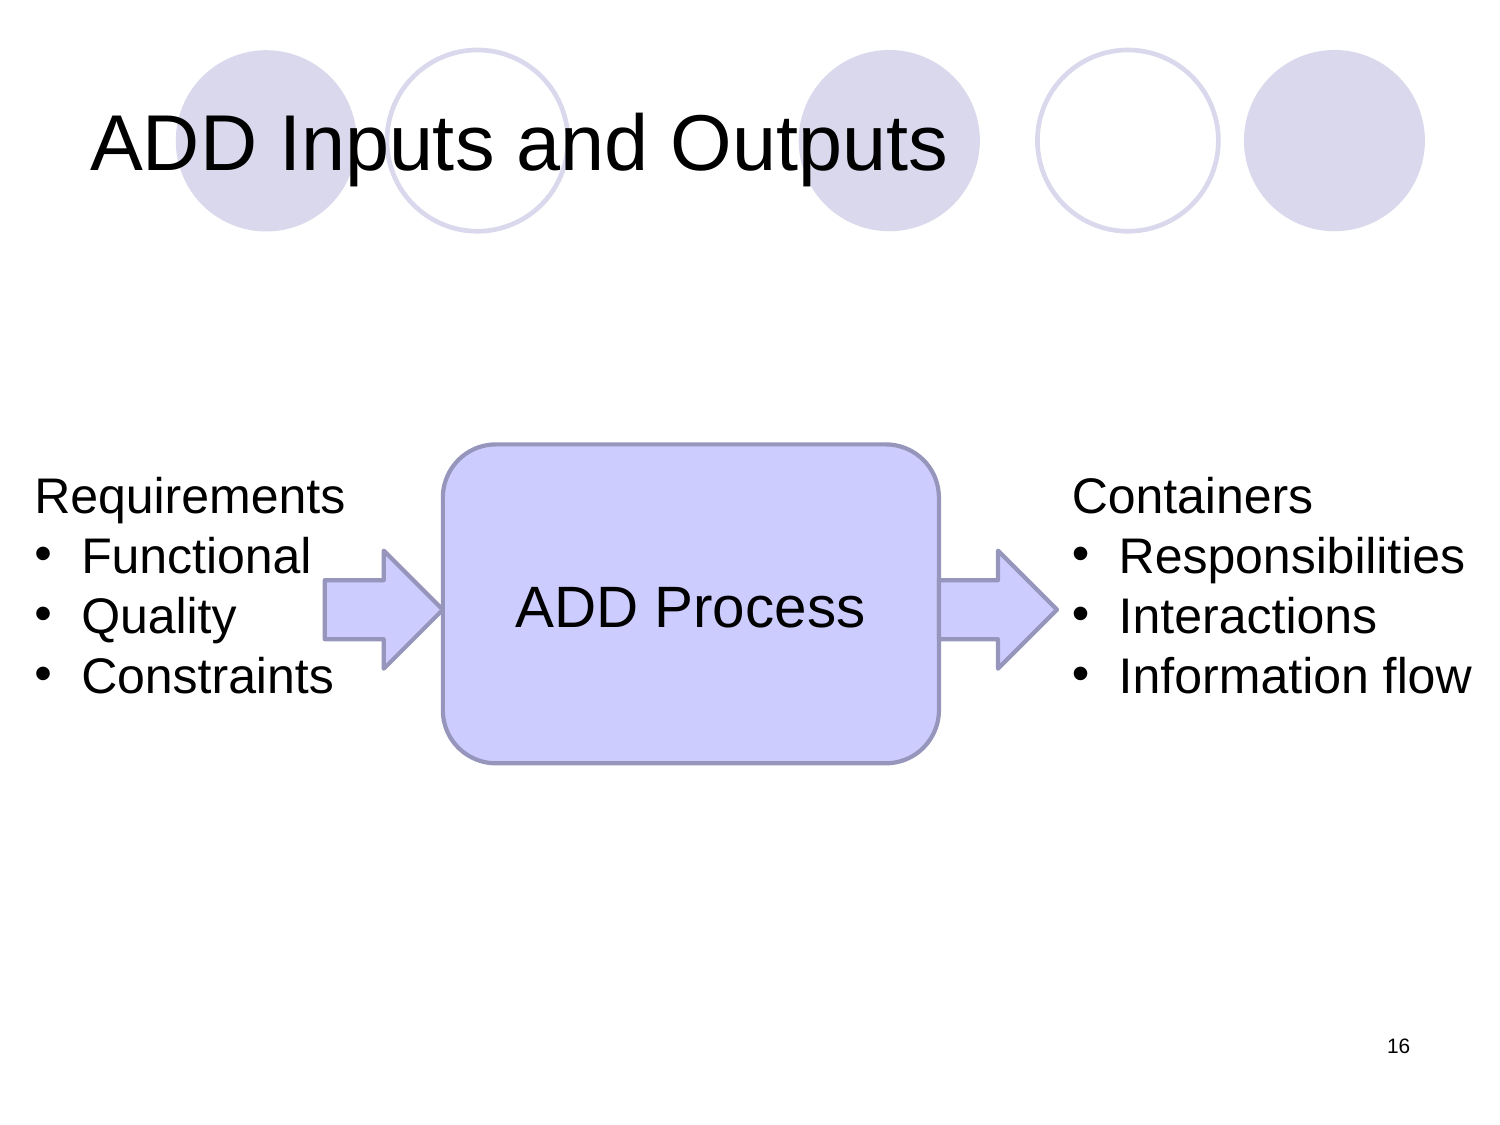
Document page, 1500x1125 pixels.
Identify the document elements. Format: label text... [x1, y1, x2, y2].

text_box ADD Process [440, 442, 942, 766]
text_box Containers Responsibilities Interactions Information flow [1057, 456, 1500, 711]
text_box [322, 548, 445, 671]
slide_number 16 [1074, 1025, 1425, 1100]
title ADD Inputs and Outputs [75, 45, 1425, 233]
text_box Requirements Functional Quality Constraints [19, 456, 361, 711]
text_box [936, 548, 1060, 671]
